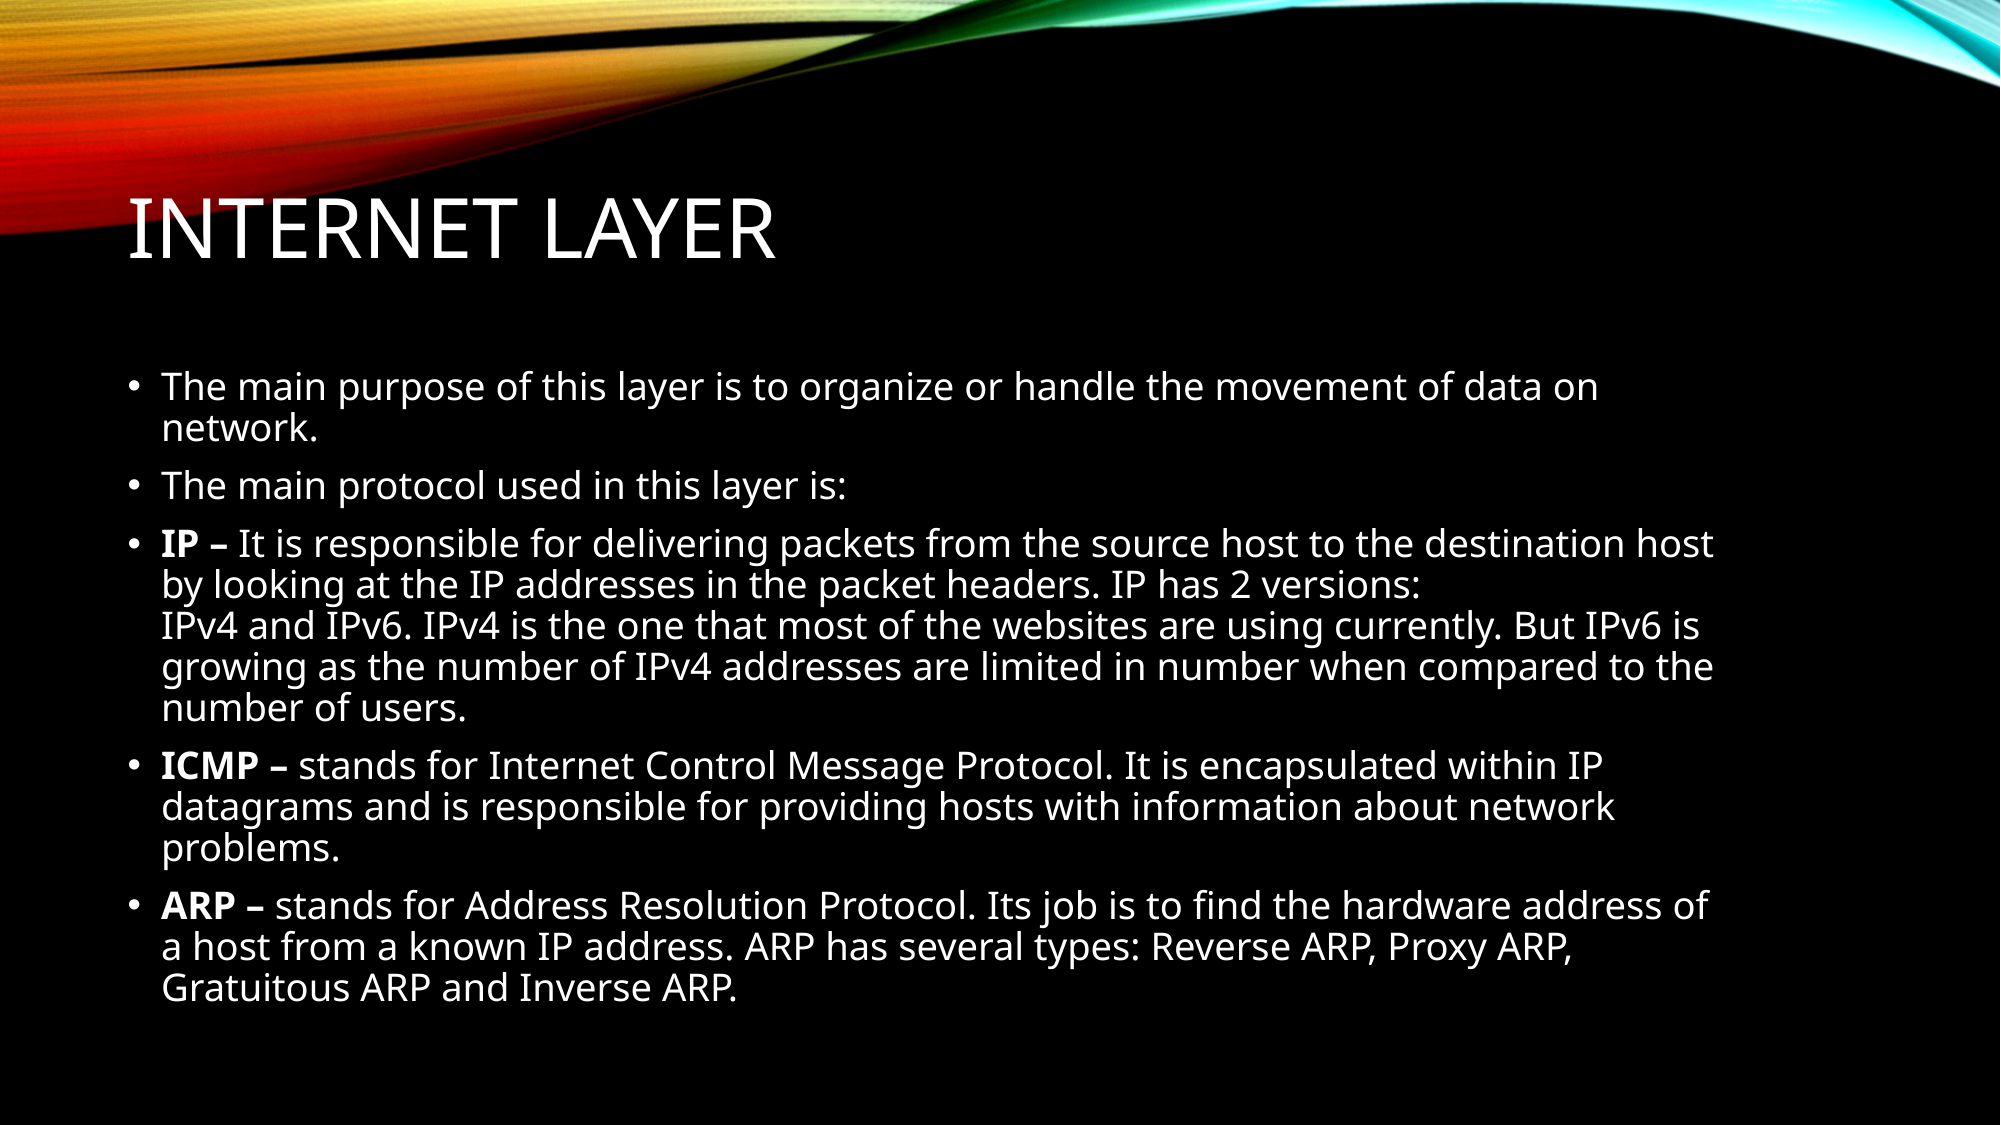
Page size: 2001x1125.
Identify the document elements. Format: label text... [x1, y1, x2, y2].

list The main purpose of this layer is to organize or handle the movement of data on network. The main protocol used in this layer is: IP – It is responsible for delivering packets from the source host to the destination host by looking at the IP addresses in the packet headers. IP has 2 versions: IPv4 and IPv6. IPv4 is the one that most of the websites are using currently. But IPv6 is growing as the number of IPv4 addresses are limited in number when compared to the number of users. ICMP – stands for Internet Control Message Protocol. It is encapsulated within IP datagrams and is responsible for providing hosts with information about network problems. ARP – stands for Address Resolution Protocol. Its job is to find the hardware address of a host from a known IP address. ARP has several types: Reverse ARP, Proxy ARP, Gratuitous ARP and Inverse ARP. [112, 360, 1737, 1021]
picture [0, 0, 2000, 237]
title Internet layer [112, 125, 1888, 338]
